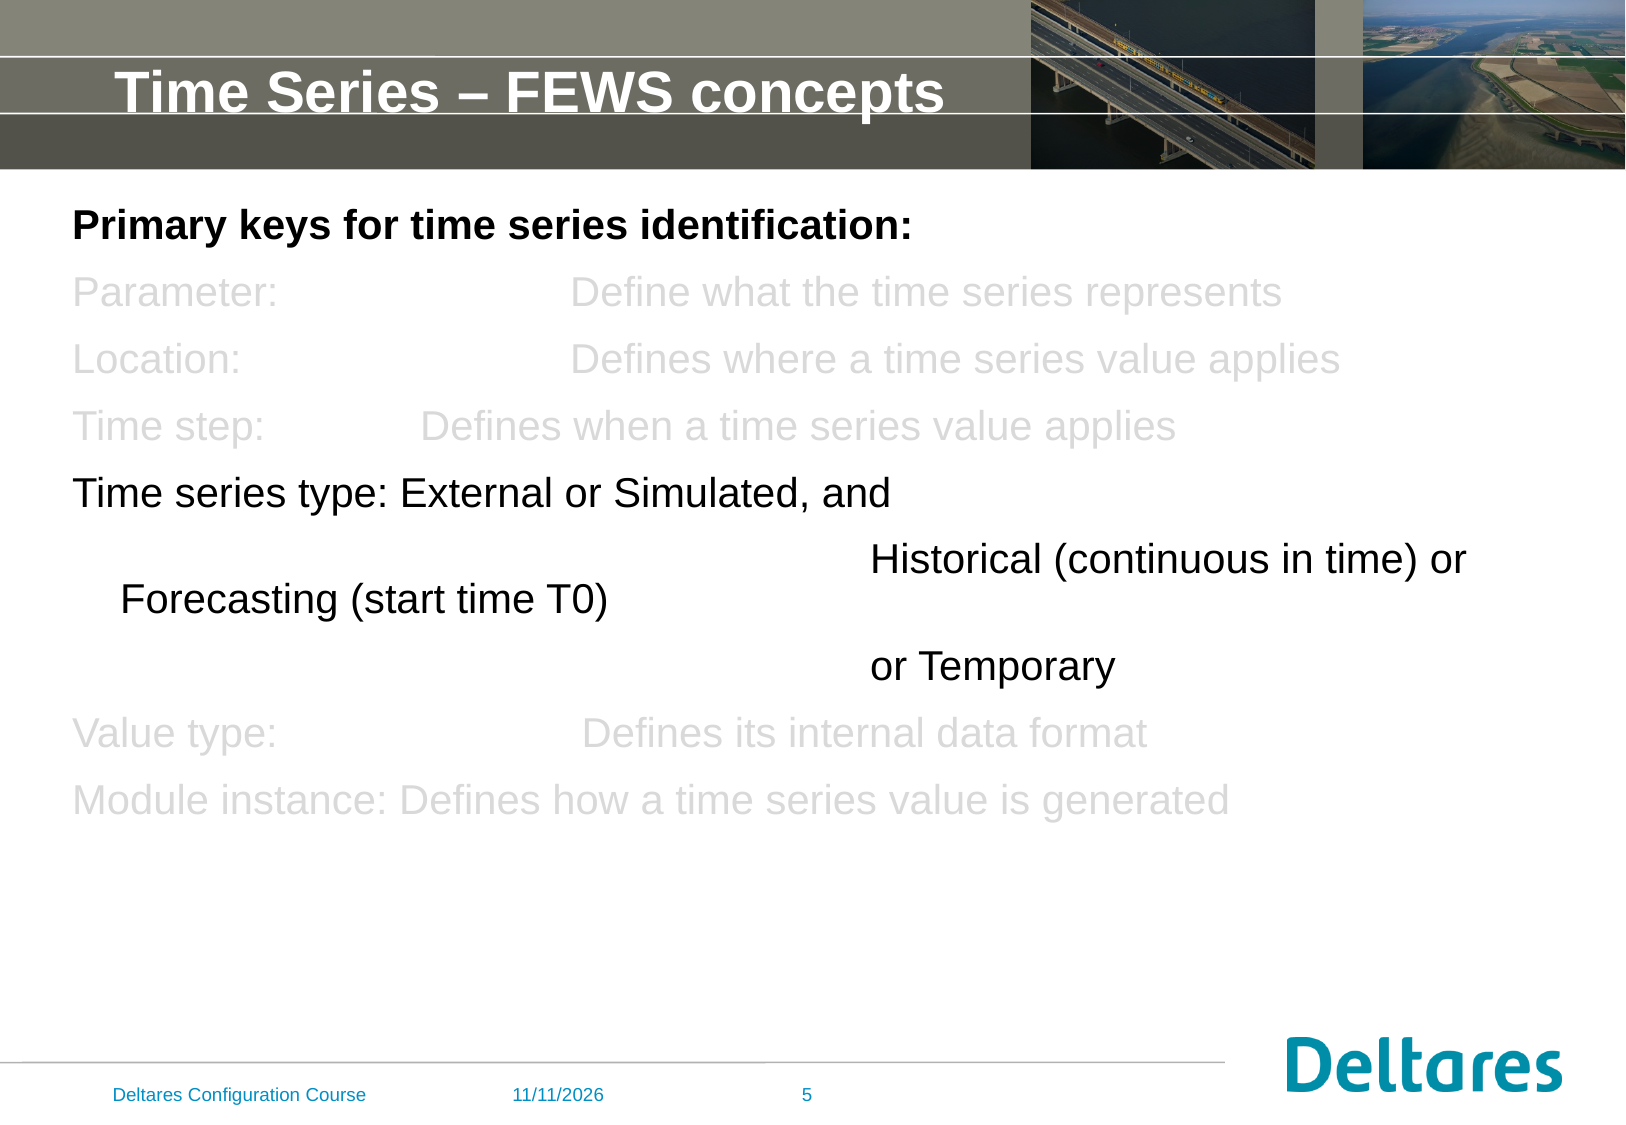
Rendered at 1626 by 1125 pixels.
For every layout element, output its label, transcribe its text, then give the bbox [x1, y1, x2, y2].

picture [1031, 0, 1315, 56]
footer Deltares Configuration Course [112, 1085, 513, 1125]
title Time Series – FEWS concepts [99, 60, 1475, 188]
picture [1363, 0, 1626, 171]
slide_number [513, 1085, 735, 1125]
picture [1287, 1037, 1562, 1092]
slide_number 5 [735, 1085, 813, 1125]
list Primary keys for time series identification: Parameter: Define what the time series represents Location: Defines where a time series value applies Time step: Defines when a time series value applies Time series type: External or Simulated, and Historical (continuous in time) or Forecasting (start time T0) or Temporary Value type: Defines its internal data format Module instance: Defines how a time series value is generated [56, 208, 1523, 1024]
